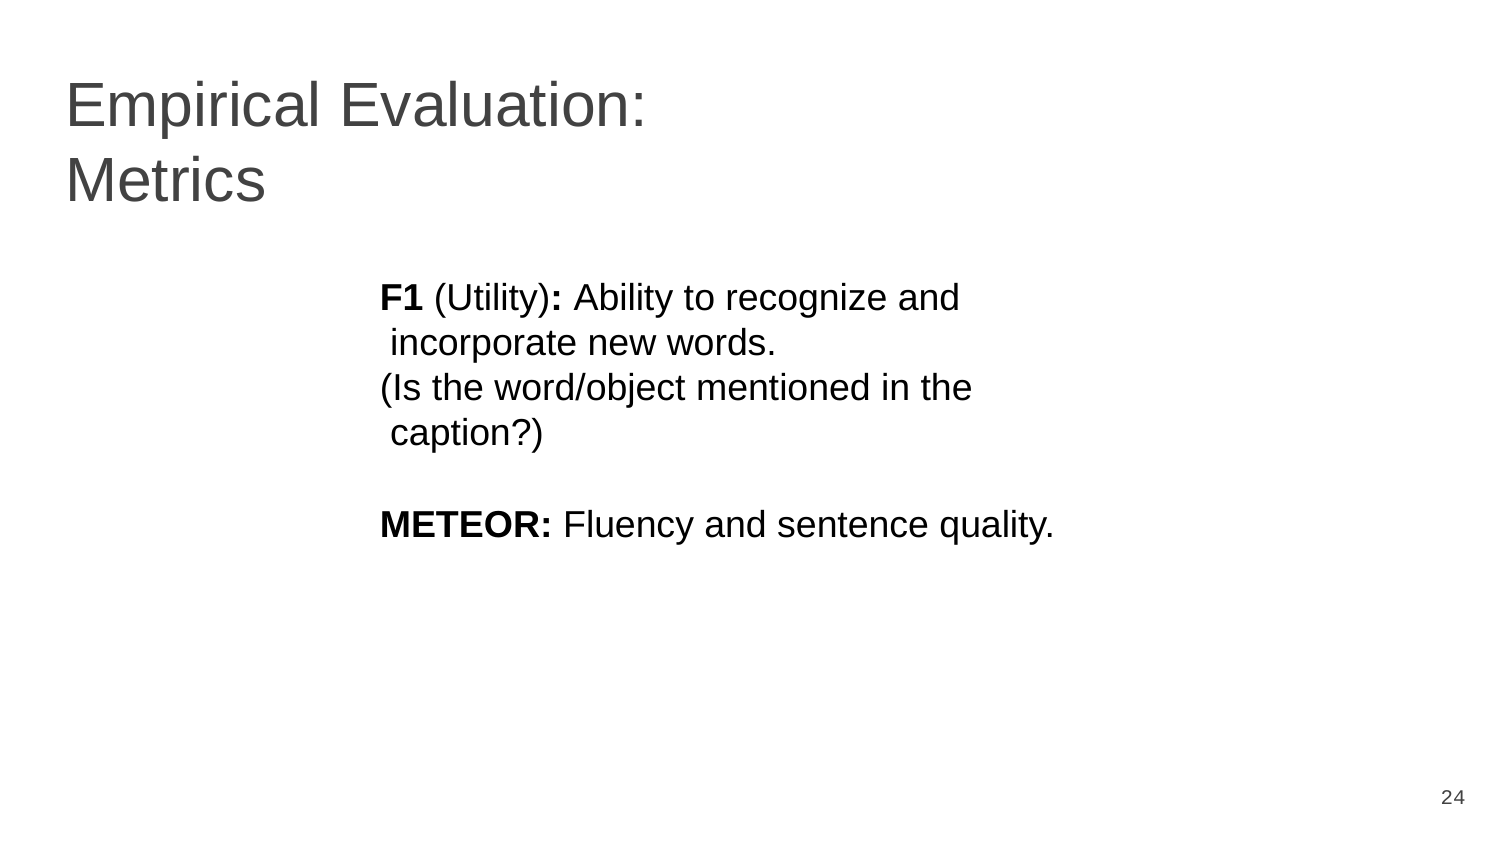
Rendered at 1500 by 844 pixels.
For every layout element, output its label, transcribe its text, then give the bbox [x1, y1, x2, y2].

text_box 24 [1438, 781, 1468, 809]
title Empirical Evaluation: Metrics [63, 61, 722, 214]
text_box F1 (Utility): Ability to recognize and incorporate new words. (Is the word/object mentioned in the caption?) METEOR: Fluency and sentence quality. [377, 271, 1061, 546]
